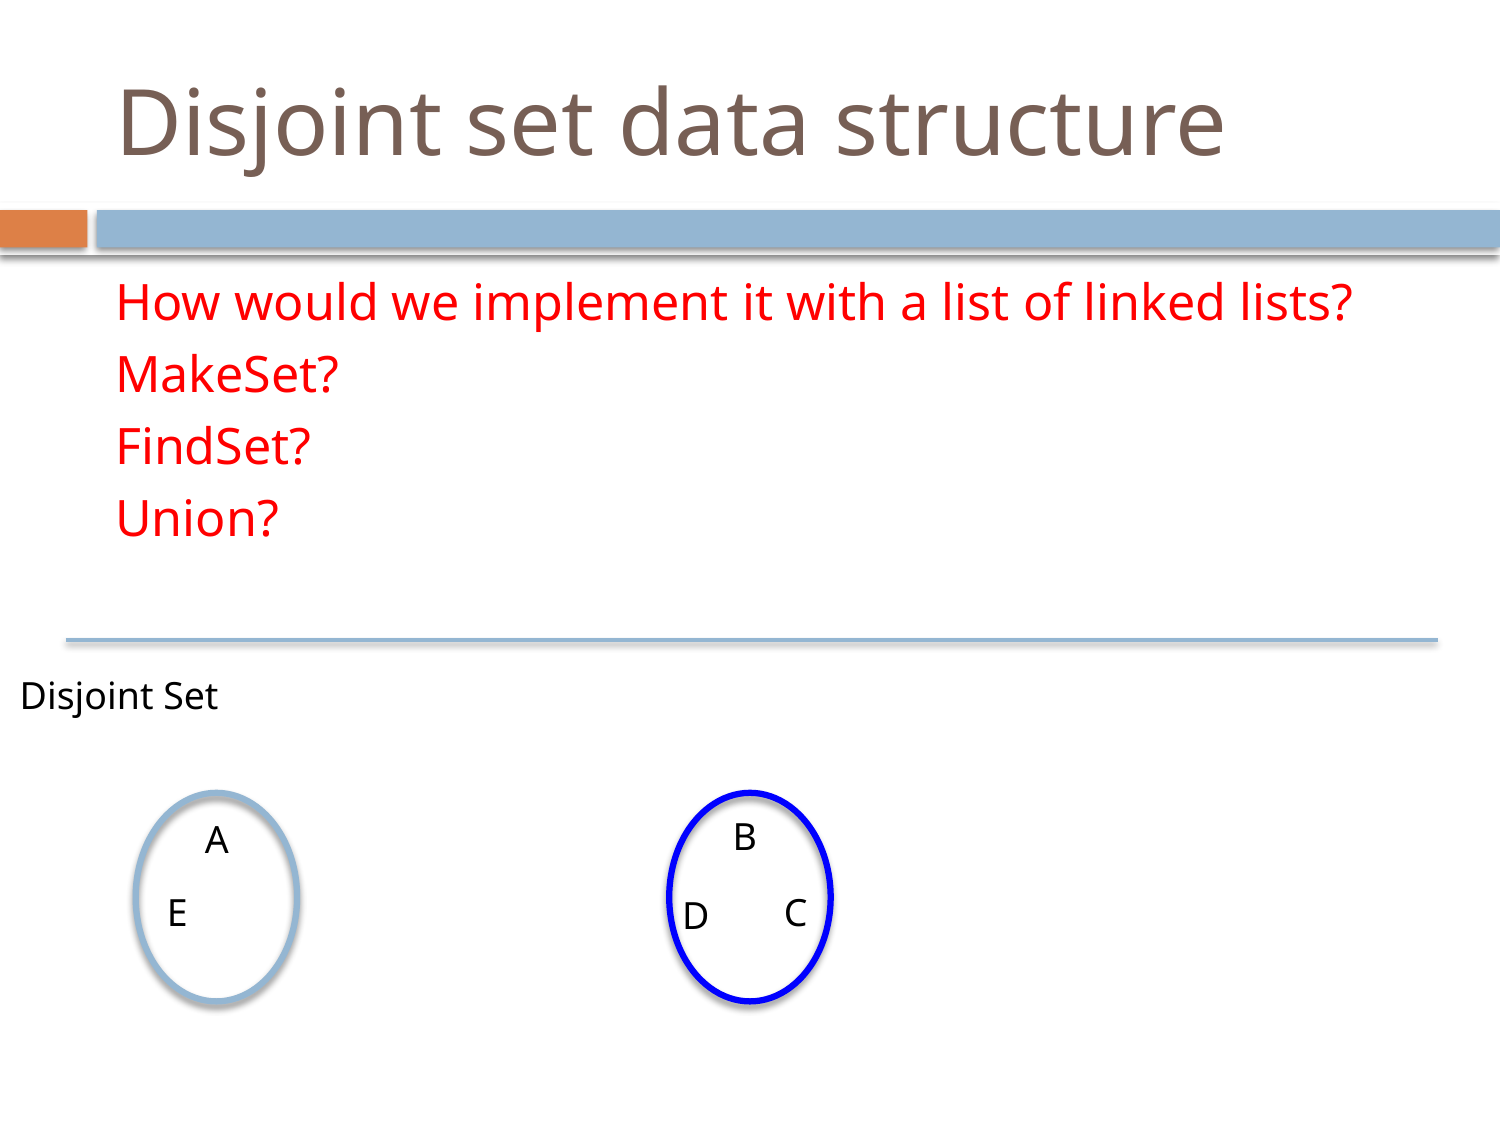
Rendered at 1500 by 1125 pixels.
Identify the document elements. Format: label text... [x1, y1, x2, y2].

text_box C [769, 881, 823, 942]
list How would we implement it with a list of linked lists? MakeSet? FindSet? Union? [100, 262, 1438, 597]
text_box Disjoint Set [4, 664, 234, 725]
text_box B [717, 805, 772, 866]
title Disjoint set data structure [100, 37, 1438, 200]
text_box D [667, 884, 725, 944]
text_box [669, 791, 832, 1003]
text_box E [152, 881, 203, 942]
text_box [134, 791, 298, 1003]
